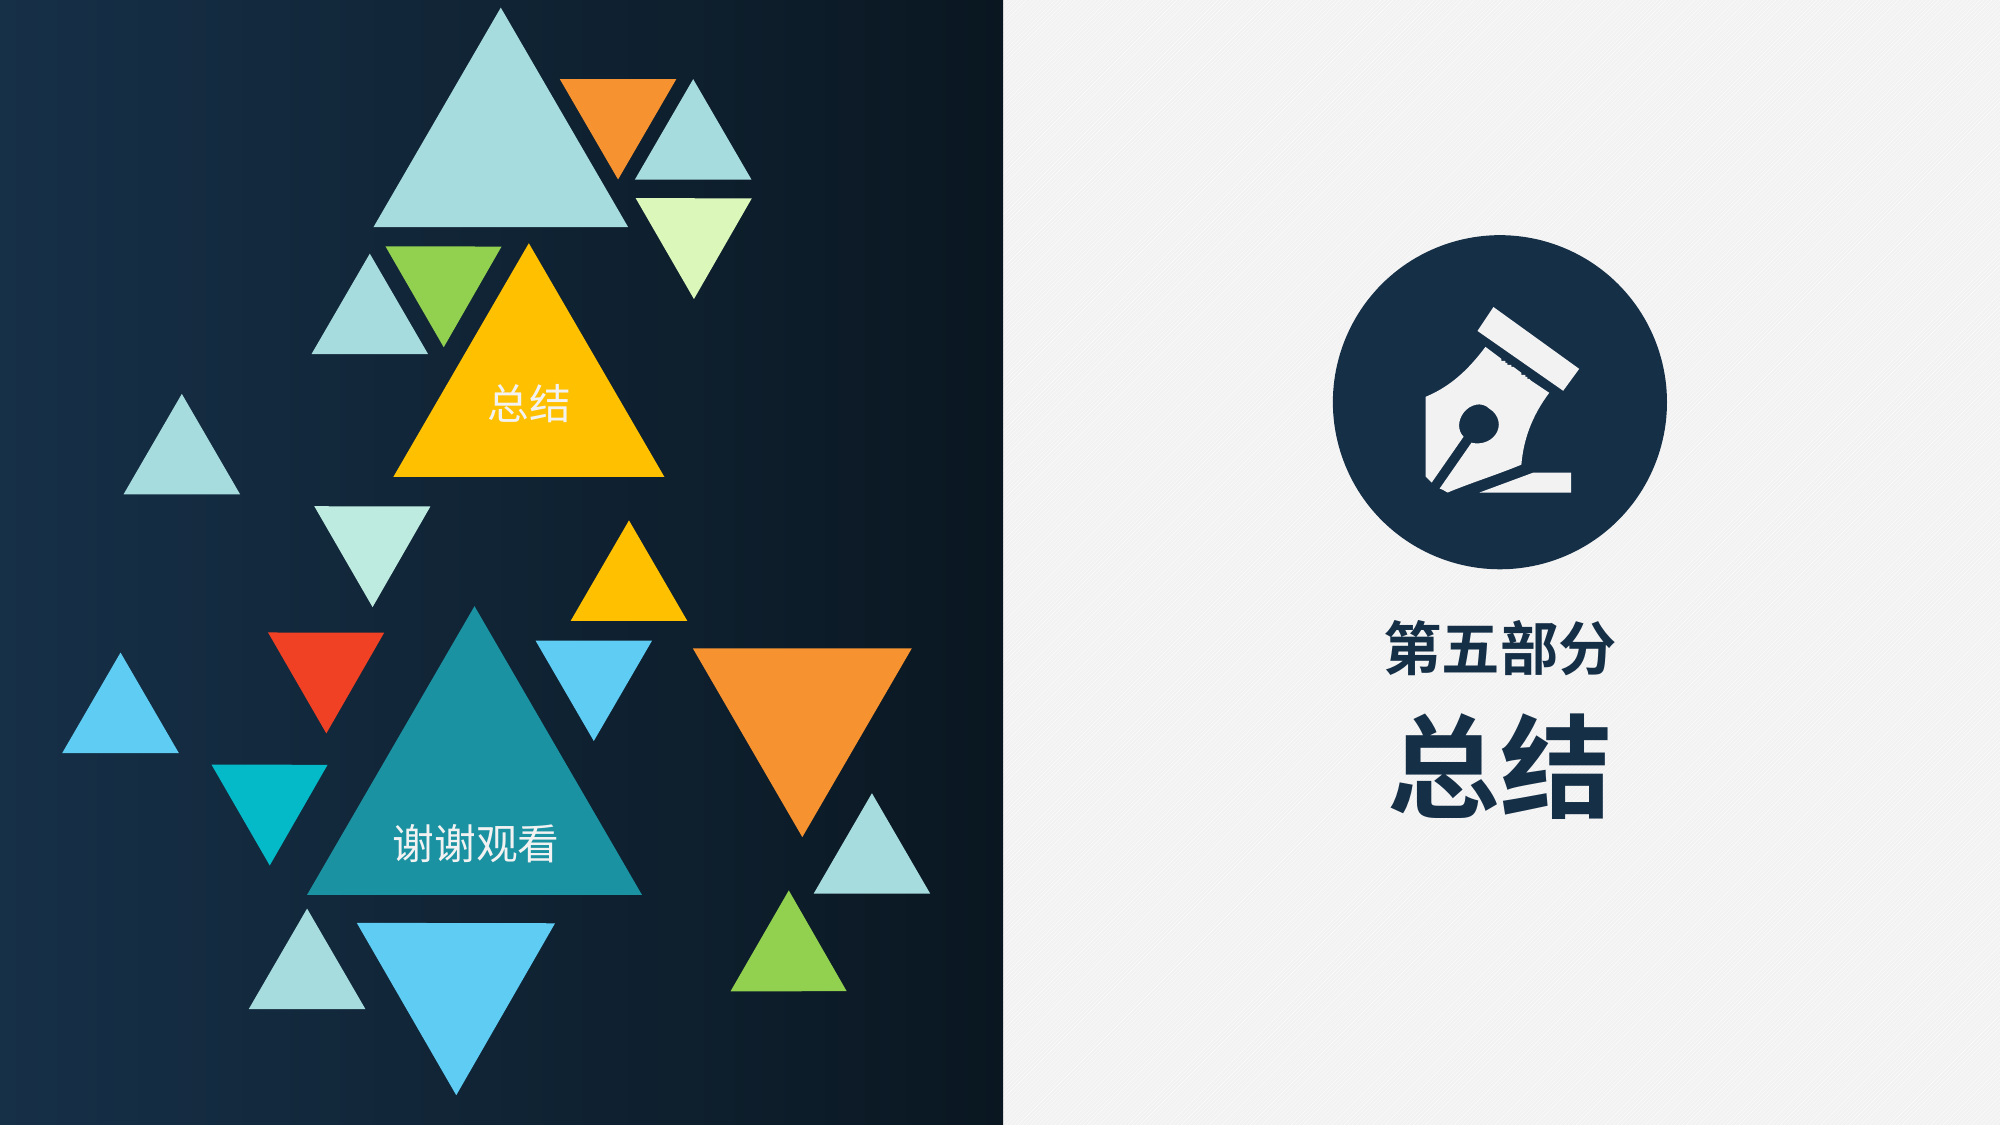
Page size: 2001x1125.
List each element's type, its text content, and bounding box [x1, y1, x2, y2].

text_box 第五部分 [1368, 604, 1632, 690]
text_box [633, 197, 754, 302]
text_box [309, 251, 430, 356]
text_box [633, 77, 754, 181]
text_box [305, 604, 644, 896]
text_box [371, 5, 630, 229]
text_box [312, 505, 433, 610]
text_box 总结 [472, 370, 587, 436]
text_box [354, 921, 557, 1098]
text_box 总结 [1372, 690, 1628, 840]
text_box [728, 888, 849, 993]
text_box [568, 518, 690, 622]
text_box [209, 763, 330, 868]
text_box [247, 906, 368, 1011]
text_box [691, 647, 914, 840]
text_box [557, 77, 679, 182]
text_box [383, 245, 504, 350]
text_box [60, 650, 181, 755]
text_box [391, 241, 667, 478]
text_box 谢谢观看 [377, 810, 575, 876]
text_box [121, 391, 242, 496]
text_box [266, 631, 386, 736]
text_box [533, 639, 654, 744]
text_box [811, 791, 933, 895]
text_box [1332, 235, 1667, 570]
